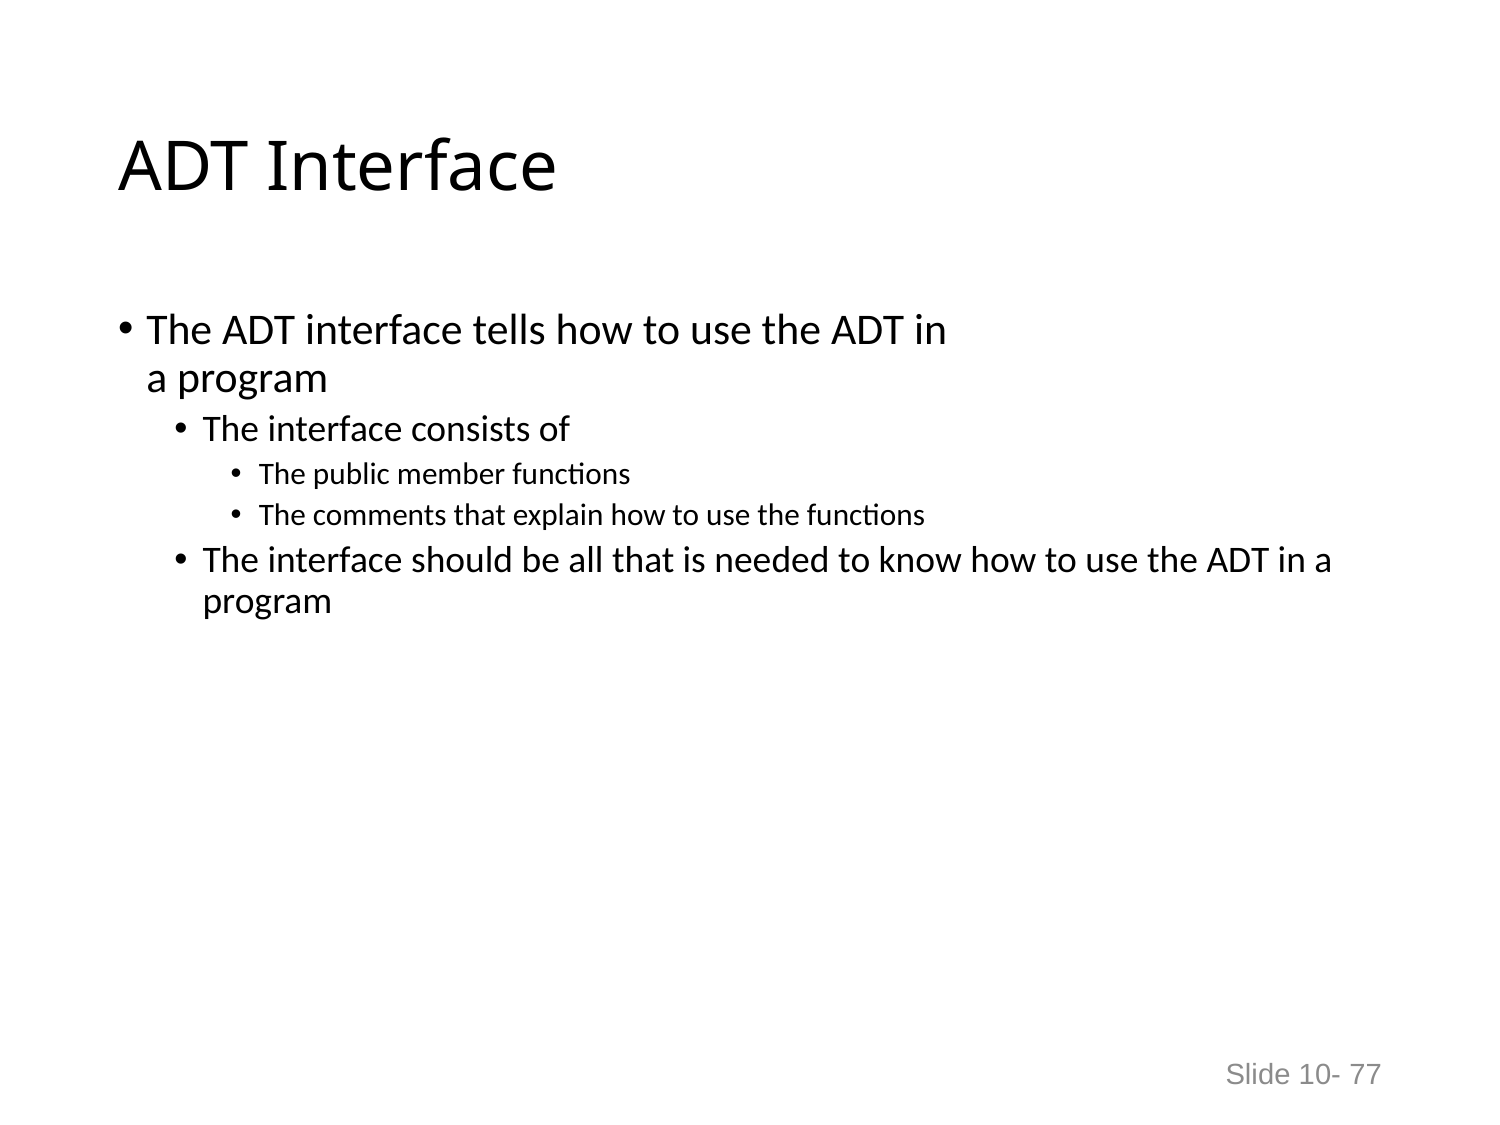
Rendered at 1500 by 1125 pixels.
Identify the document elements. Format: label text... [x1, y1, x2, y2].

list The ADT interface tells how to use the ADT in a program The interface consists of The public member functions The comments that explain how to use the functions The interface should be all that is needed to know how to use the ADT in a program [103, 299, 1397, 663]
slide_number Slide 10- 77 [1059, 1042, 1397, 1103]
title ADT Interface [103, 59, 1397, 278]
